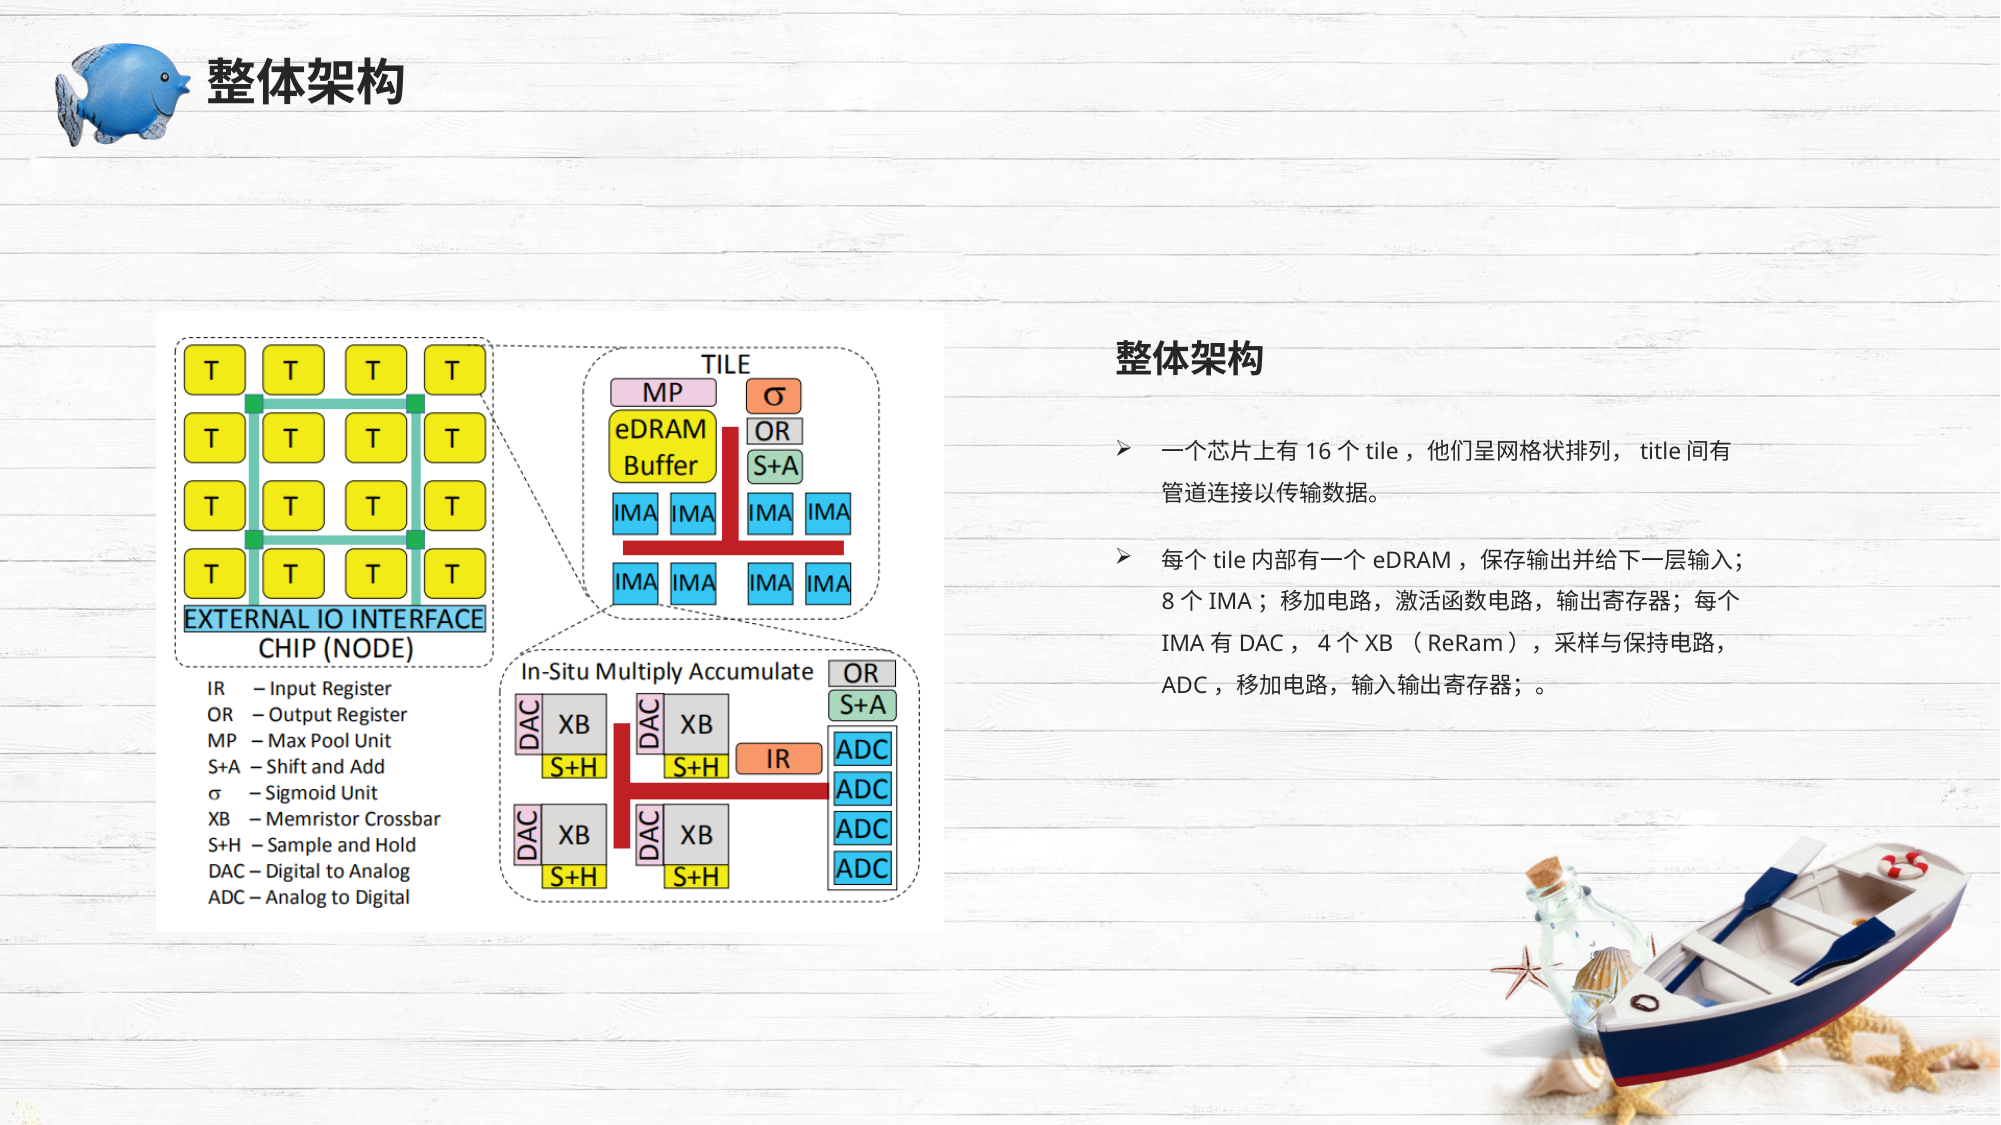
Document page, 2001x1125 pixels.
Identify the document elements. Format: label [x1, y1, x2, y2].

picture [0, 0, 2000, 1125]
text_box [1435, 823, 2000, 1125]
